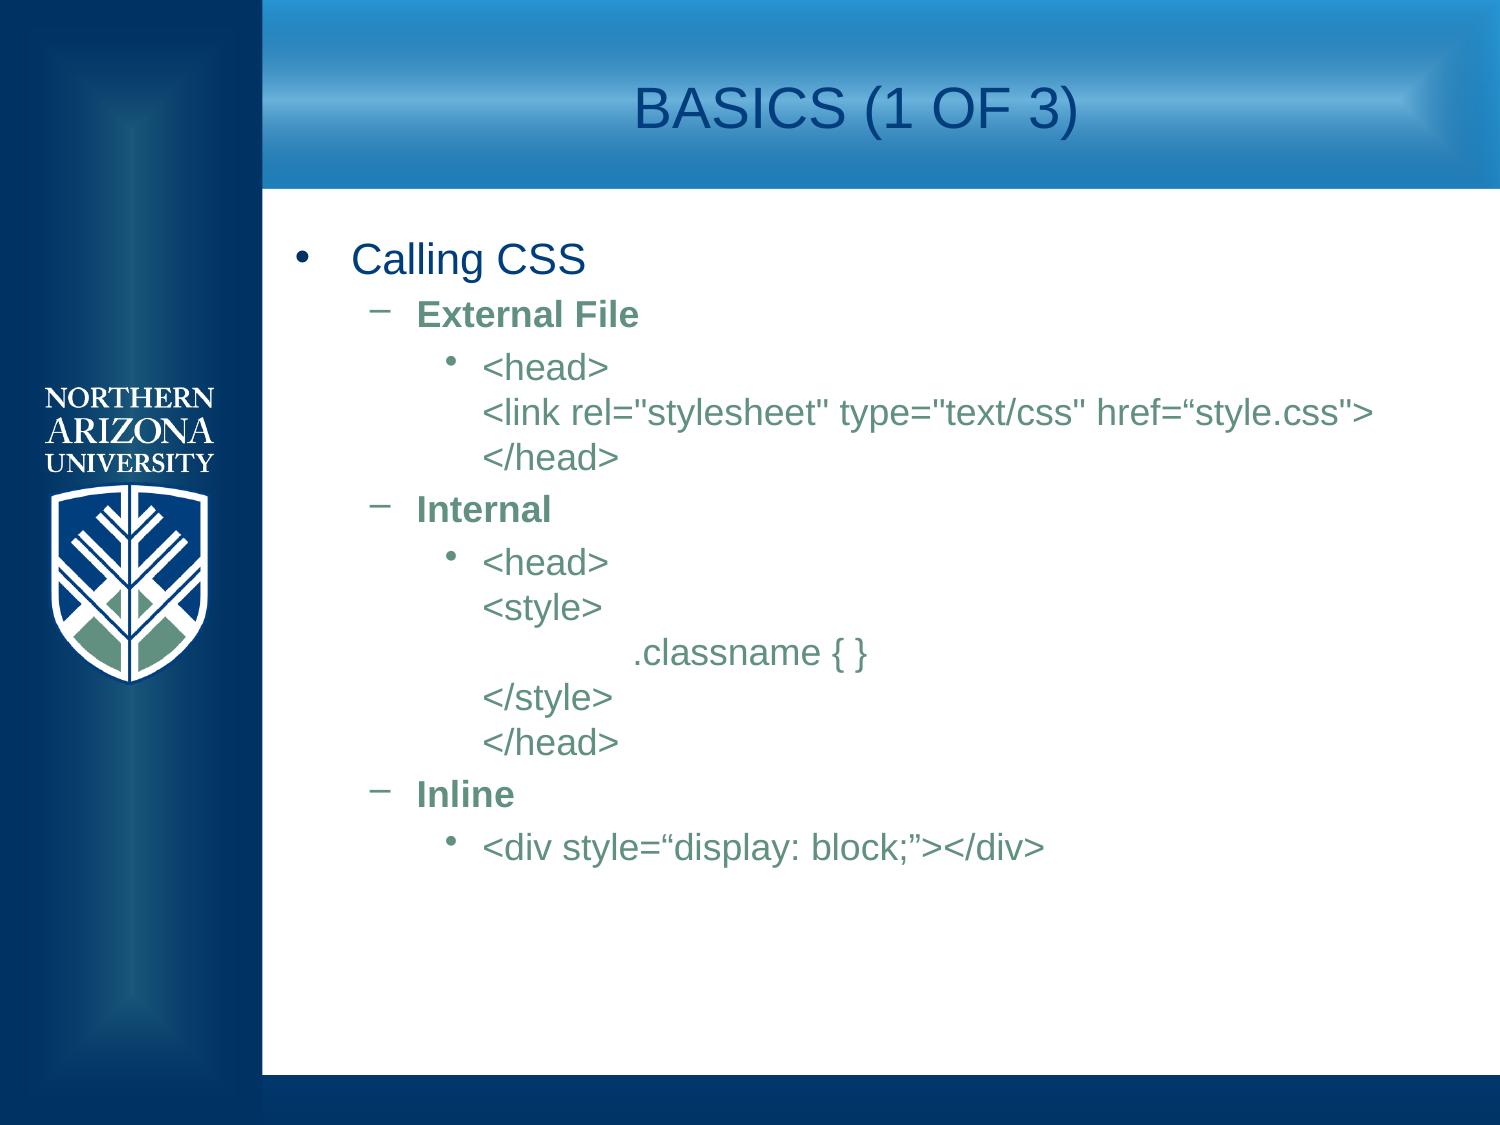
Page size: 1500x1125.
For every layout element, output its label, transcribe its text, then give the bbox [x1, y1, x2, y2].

title Basics (1 of 3) [276, 23, 1438, 187]
picture [45, 387, 214, 685]
list Calling CSS External File <head> <link rel="stylesheet" type="text/css" href=“style.css"> </head> Internal <head> <style> .classname { } </style> </head> Inline <div style=“display: block;”></div> [279, 222, 1438, 1044]
